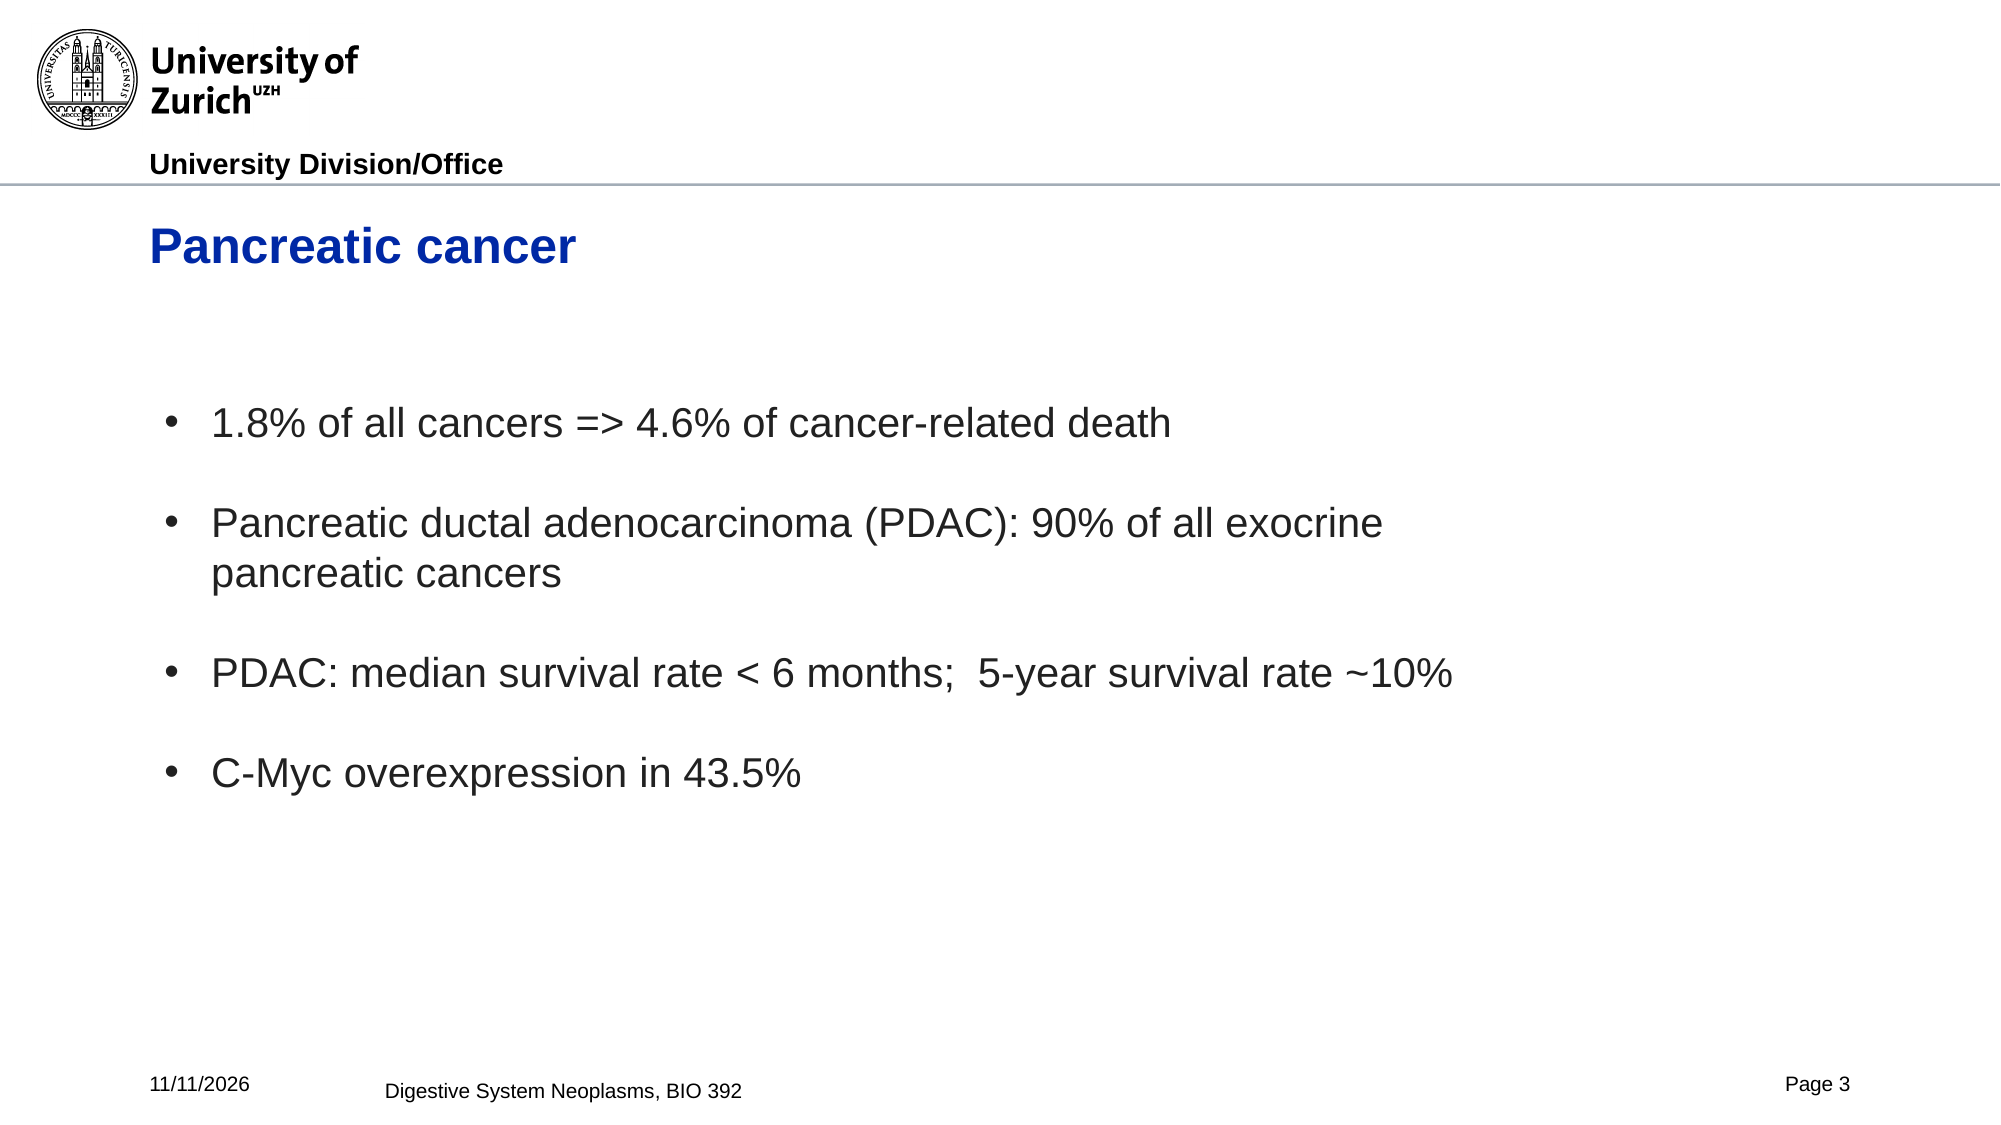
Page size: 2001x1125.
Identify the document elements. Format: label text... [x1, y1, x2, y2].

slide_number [149, 1070, 354, 1106]
text_box Digestive System Neoplasms, BIO 392 [369, 1070, 1520, 1106]
picture [31, 23, 365, 136]
text_box 1.8% of all cancers => 4.6% of cancer-related death Pancreatic ductal adenocarcinoma (PDAC): 90% of all exocrine pancreatic cancers PDAC: median survival rate < 6 months; 5-year survival rate ~10% C-Myc overexpression in 43.5% [149, 388, 1583, 804]
title Pancreatic cancer [149, 208, 1851, 338]
slide_number Page 3 [1714, 1070, 1851, 1106]
